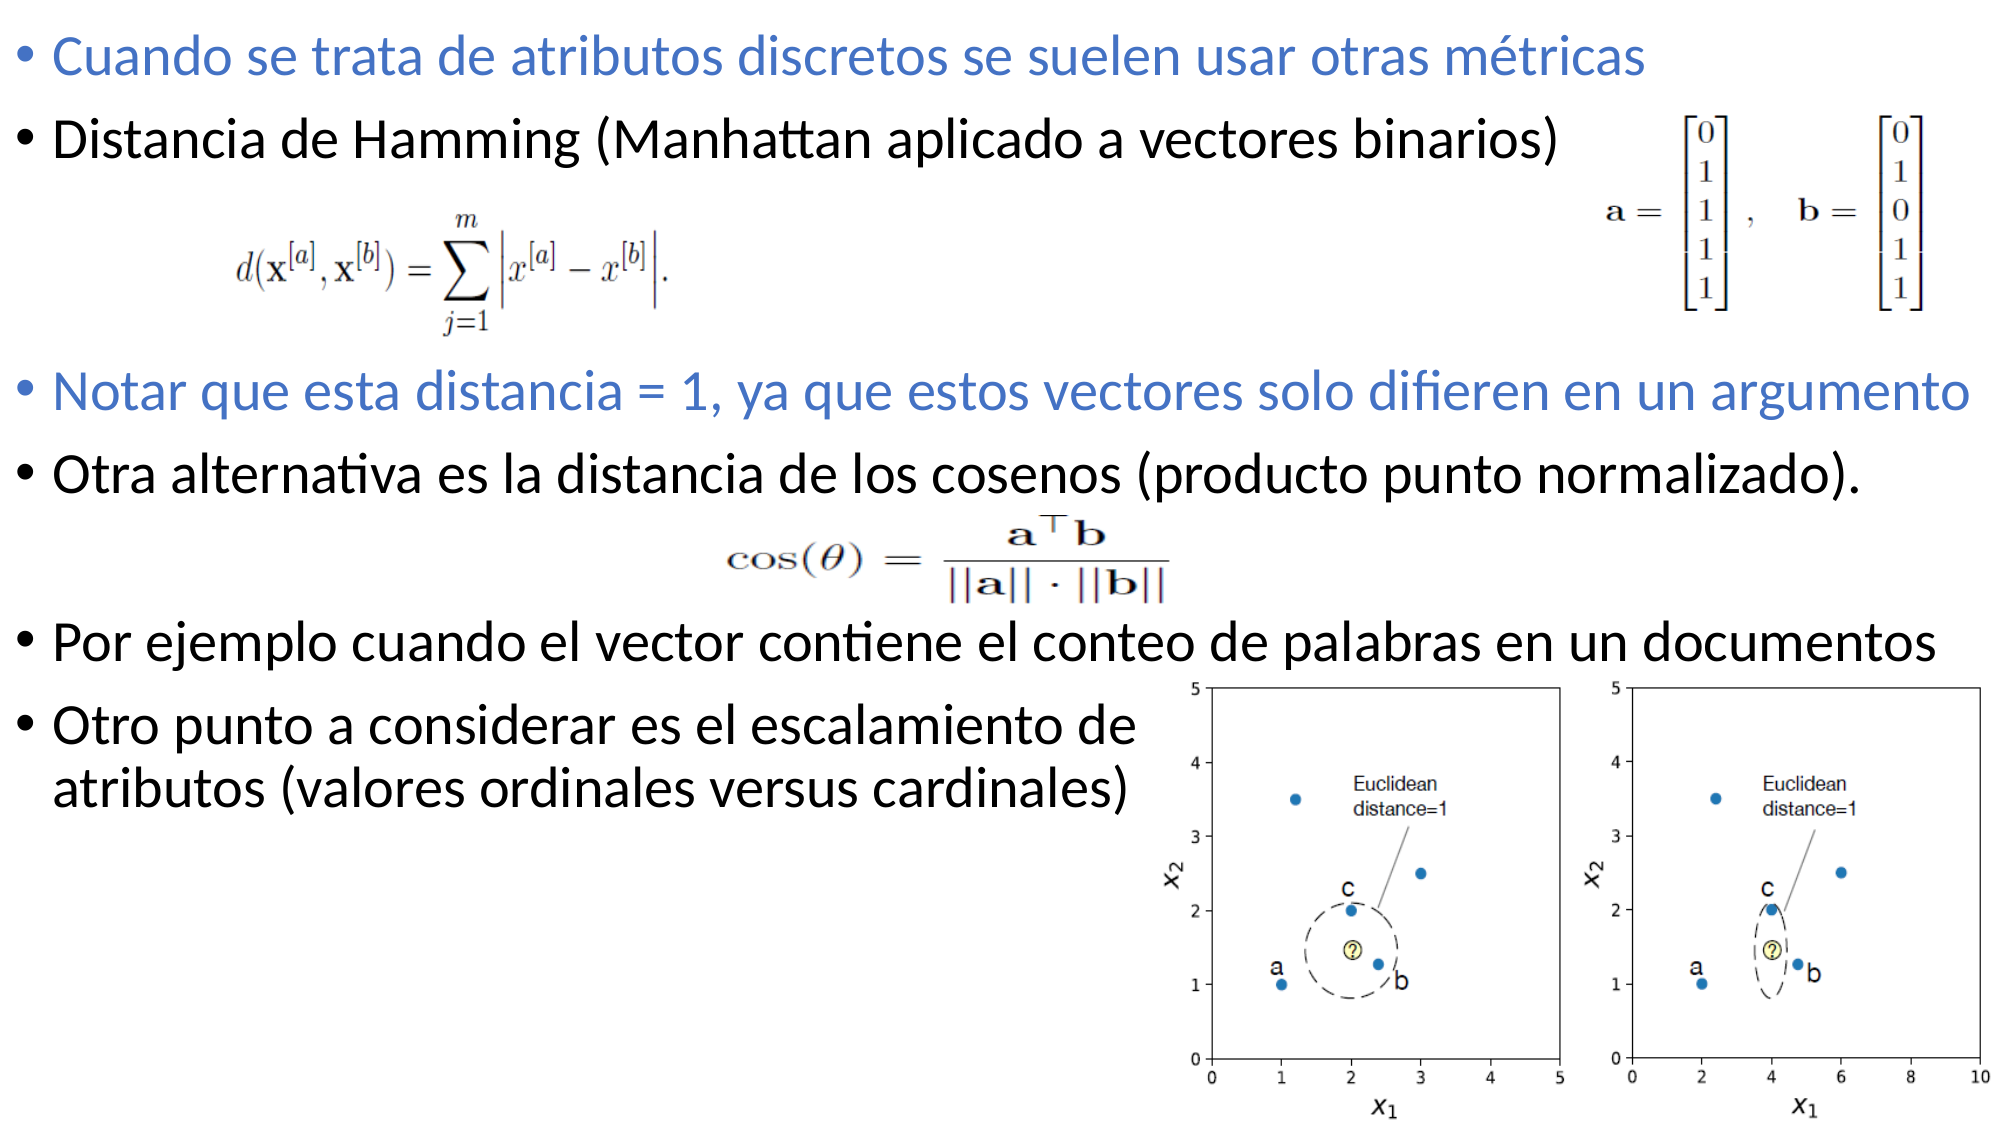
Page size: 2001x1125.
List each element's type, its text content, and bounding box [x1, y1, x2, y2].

picture [215, 201, 688, 345]
picture [1581, 111, 1944, 326]
picture [696, 515, 1198, 610]
picture [1152, 670, 2000, 1125]
list Cuando se trata de atributos discretos se suelen usar otras métricas Distancia de Hamming (Manhattan aplicado a vectores binarios) Notar que esta distancia = 1, ya que estos vectores solo difieren en un argumento Otra alternativa es la distancia de los cosenos (producto punto normalizado). Por ejemplo cuando el vector contiene el conteo de palabras en un documentos Otro punto a considerar es el escalamiento de de atributos (valores ordinales versus cardinales) [0, 17, 2000, 1014]
